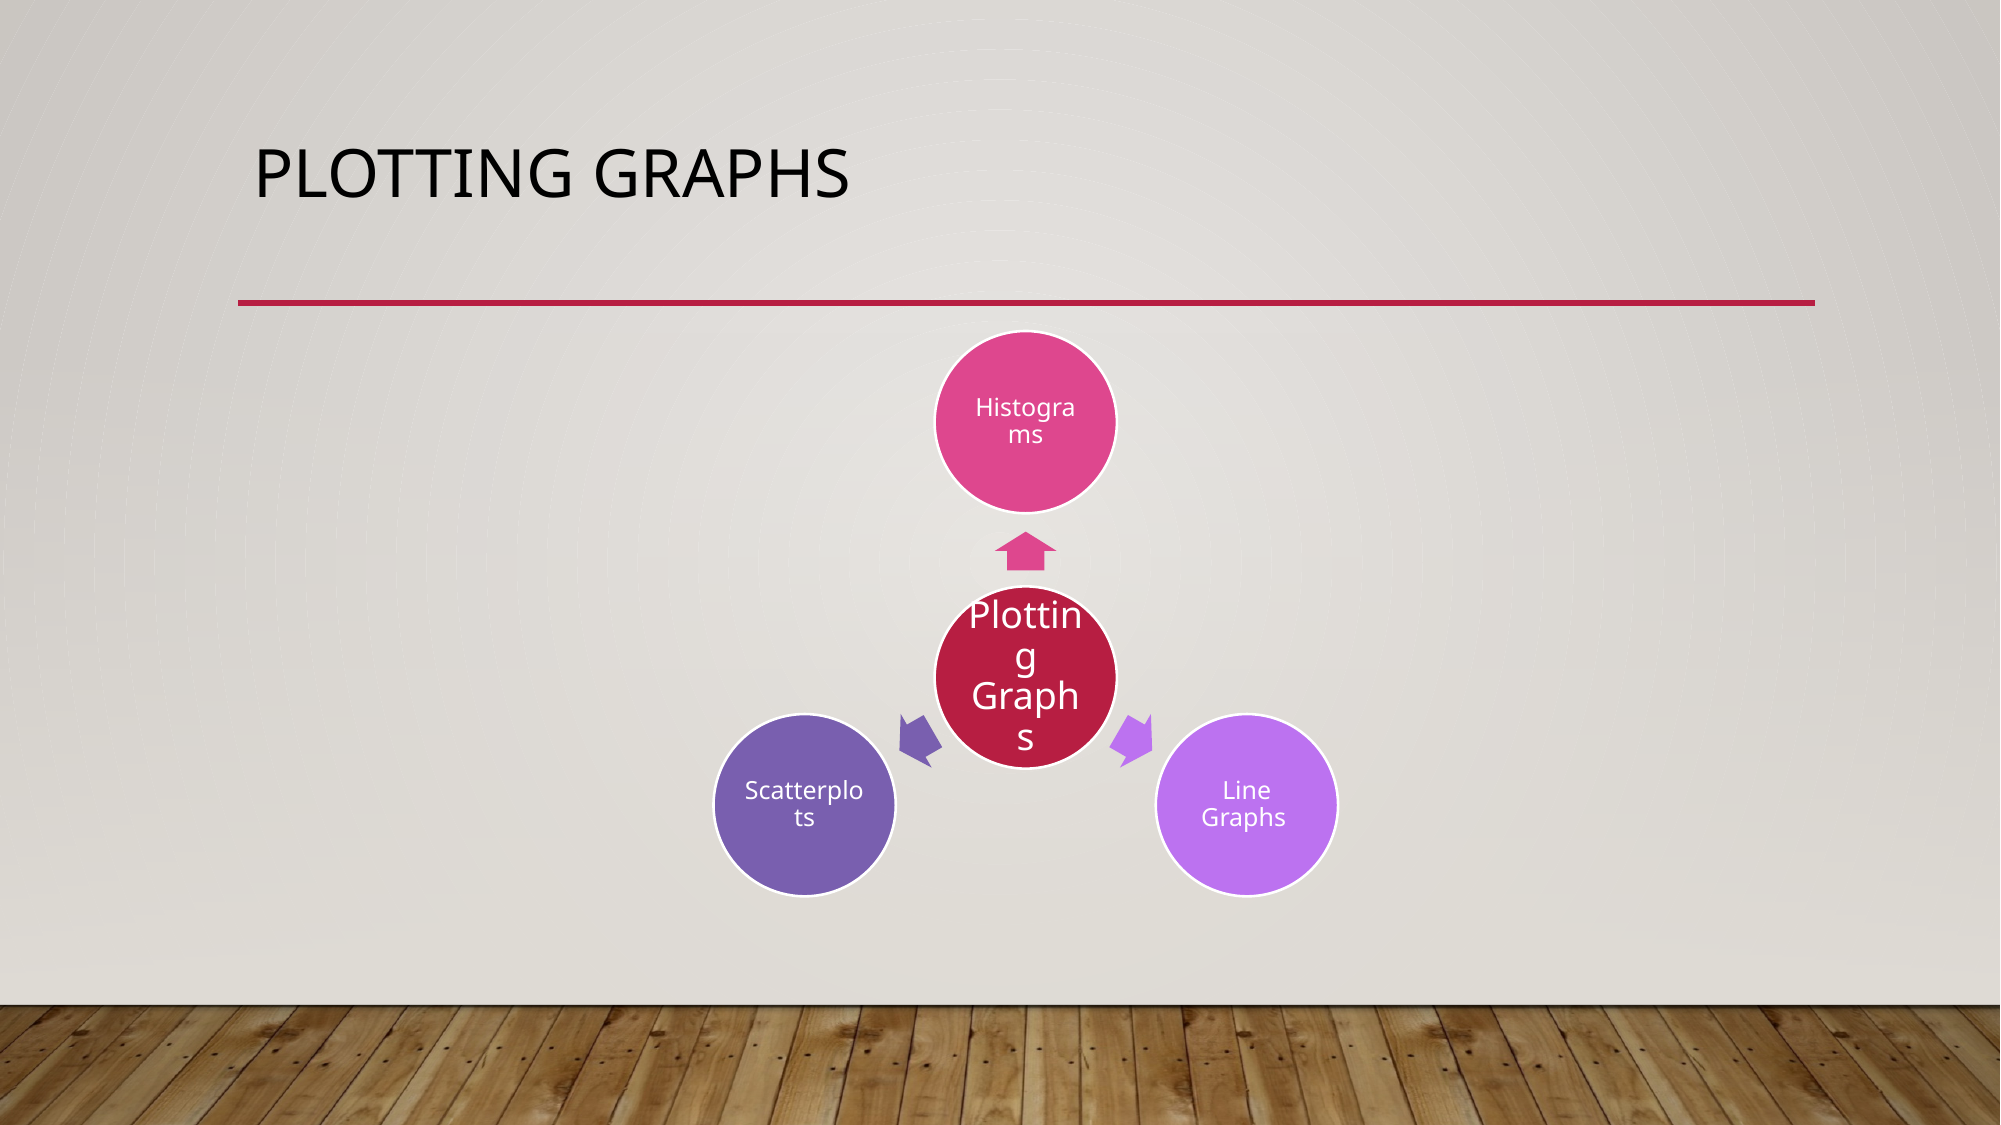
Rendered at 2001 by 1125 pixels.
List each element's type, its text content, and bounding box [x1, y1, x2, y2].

picture [0, 1005, 2000, 1125]
title Plotting Graphs [238, 131, 1814, 305]
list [237, 330, 1814, 897]
